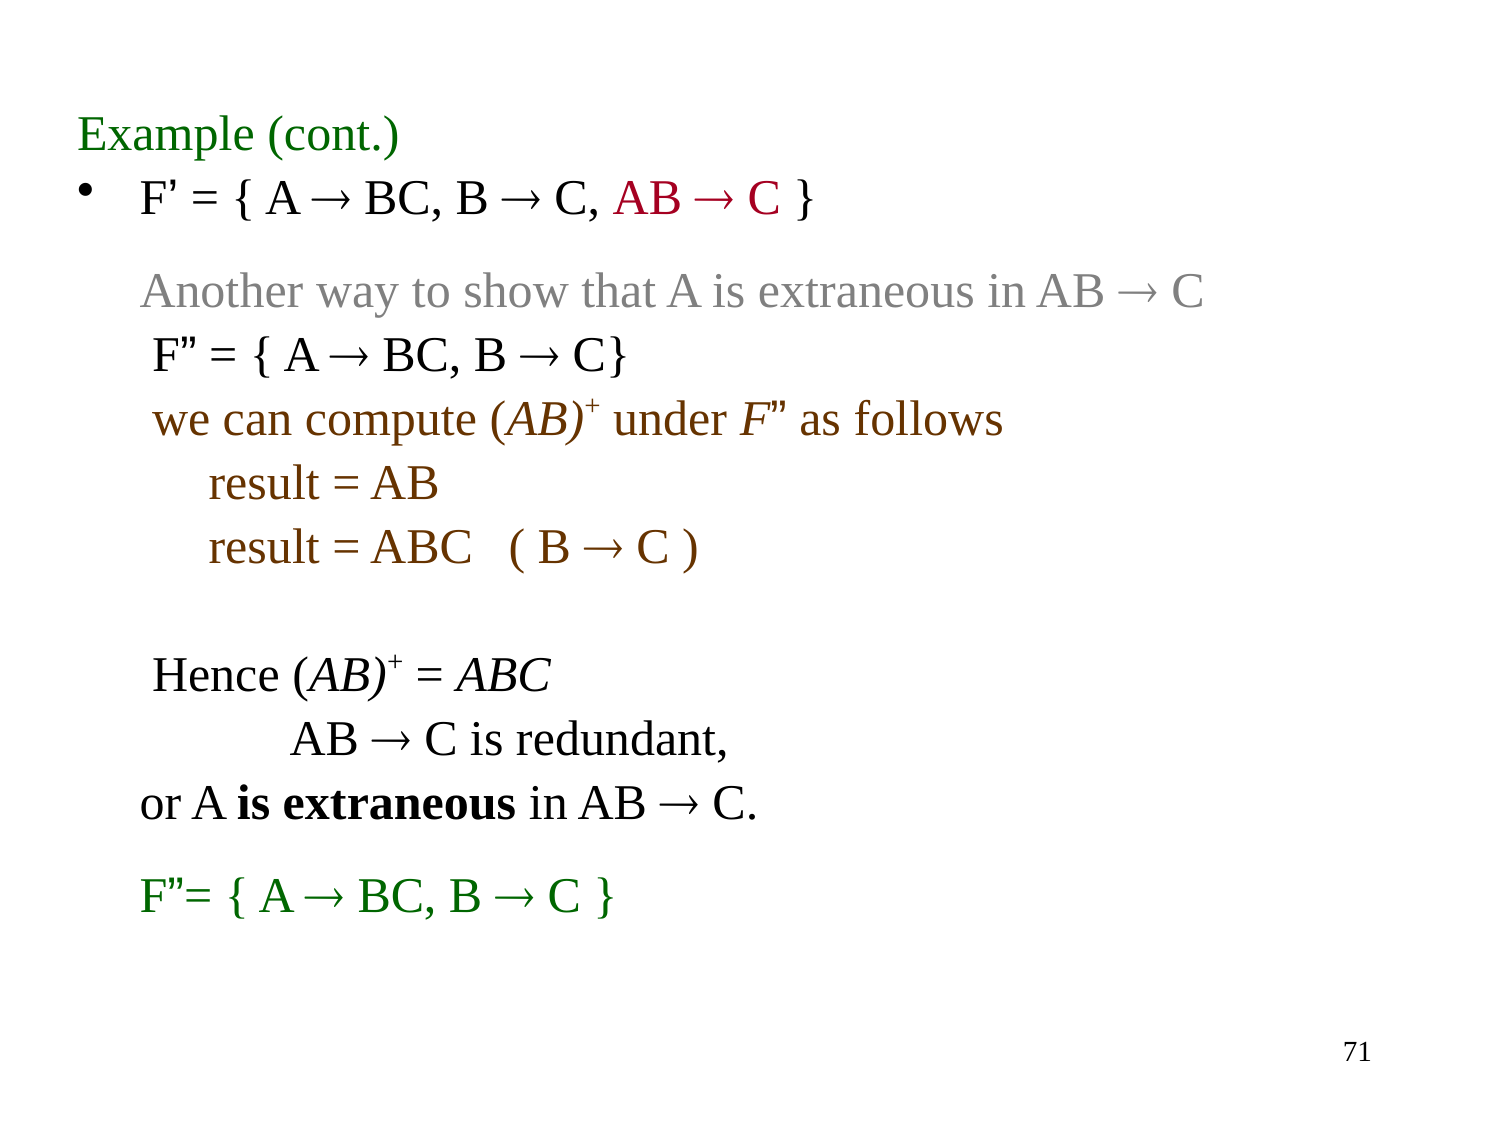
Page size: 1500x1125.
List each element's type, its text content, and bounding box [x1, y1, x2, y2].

text_box Example (cont.) F’ = { A  BC, B  C, AB  C } Another way to show that A is extraneous in AB  C F” = { A  BC, B  C} we can compute (AB)+ under F” as follows result = AB result = ABC ( B  C ) Hence (AB)+ = ABC AB  C is redundant, or A is extraneous in AB  C. F”= { A  BC, B  C } [62, 99, 1425, 1038]
slide_number 71 [1074, 1038, 1388, 1101]
